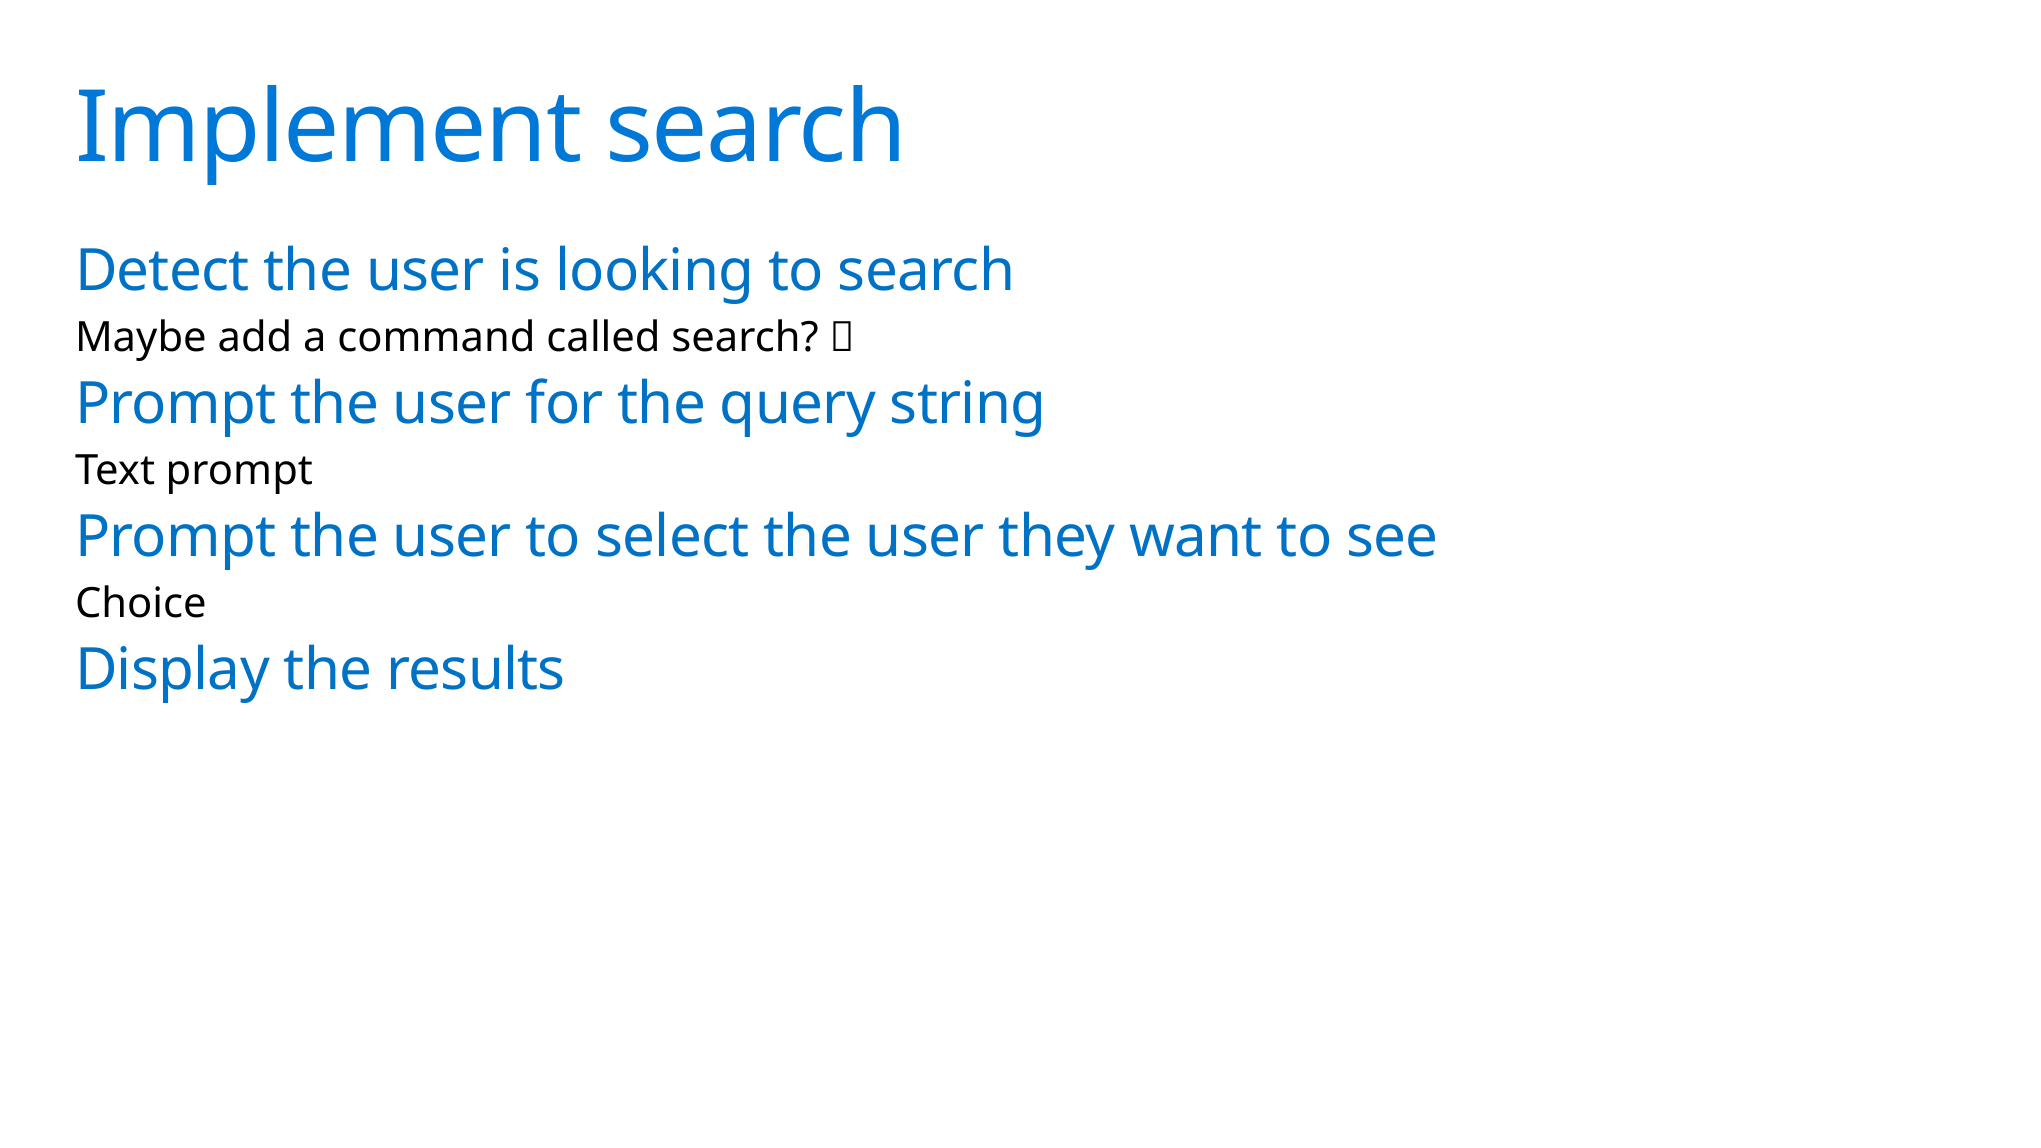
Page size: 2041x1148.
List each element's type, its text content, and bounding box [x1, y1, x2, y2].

title Implement search [60, 60, 1980, 210]
list Detect the user is looking to search Maybe add a command called search?  Prompt the user for the query string Text prompt Prompt the user to select the user they want to see Choice Display the results [60, 225, 1980, 722]
